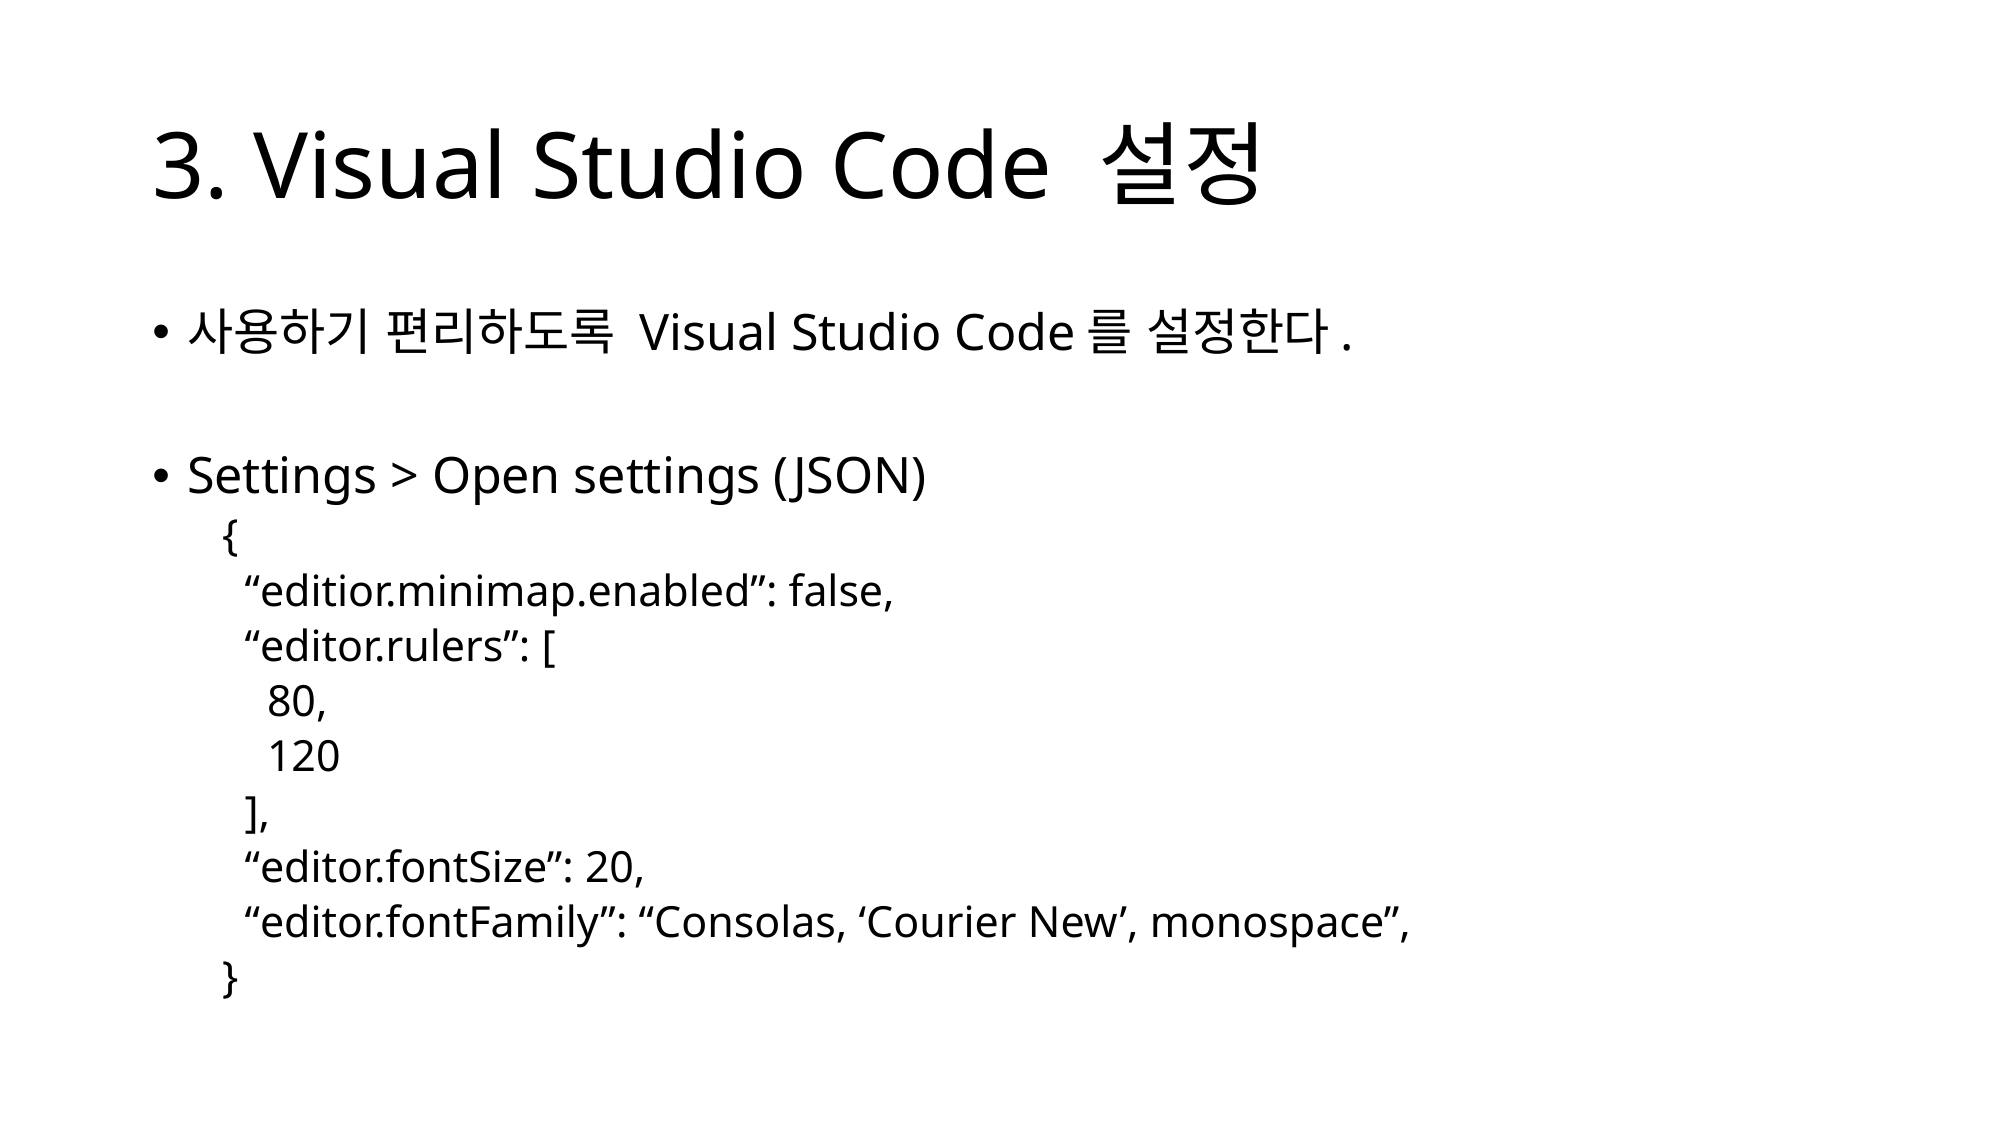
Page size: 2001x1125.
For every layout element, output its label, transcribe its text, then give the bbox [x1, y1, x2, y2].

title 3. Visual Studio Code 설정 [137, 59, 1863, 278]
list 사용하기 편리하도록 Visual Studio Code를 설정한다. Settings > Open settings (JSON) { “editior.minimap.enabled”: false, “editor.rulers”: [ 80, 120 ], “editor.fontSize”: 20, “editor.fontFamily”: “Consolas, ‘Courier New’, monospace”, } [137, 299, 1863, 1014]
